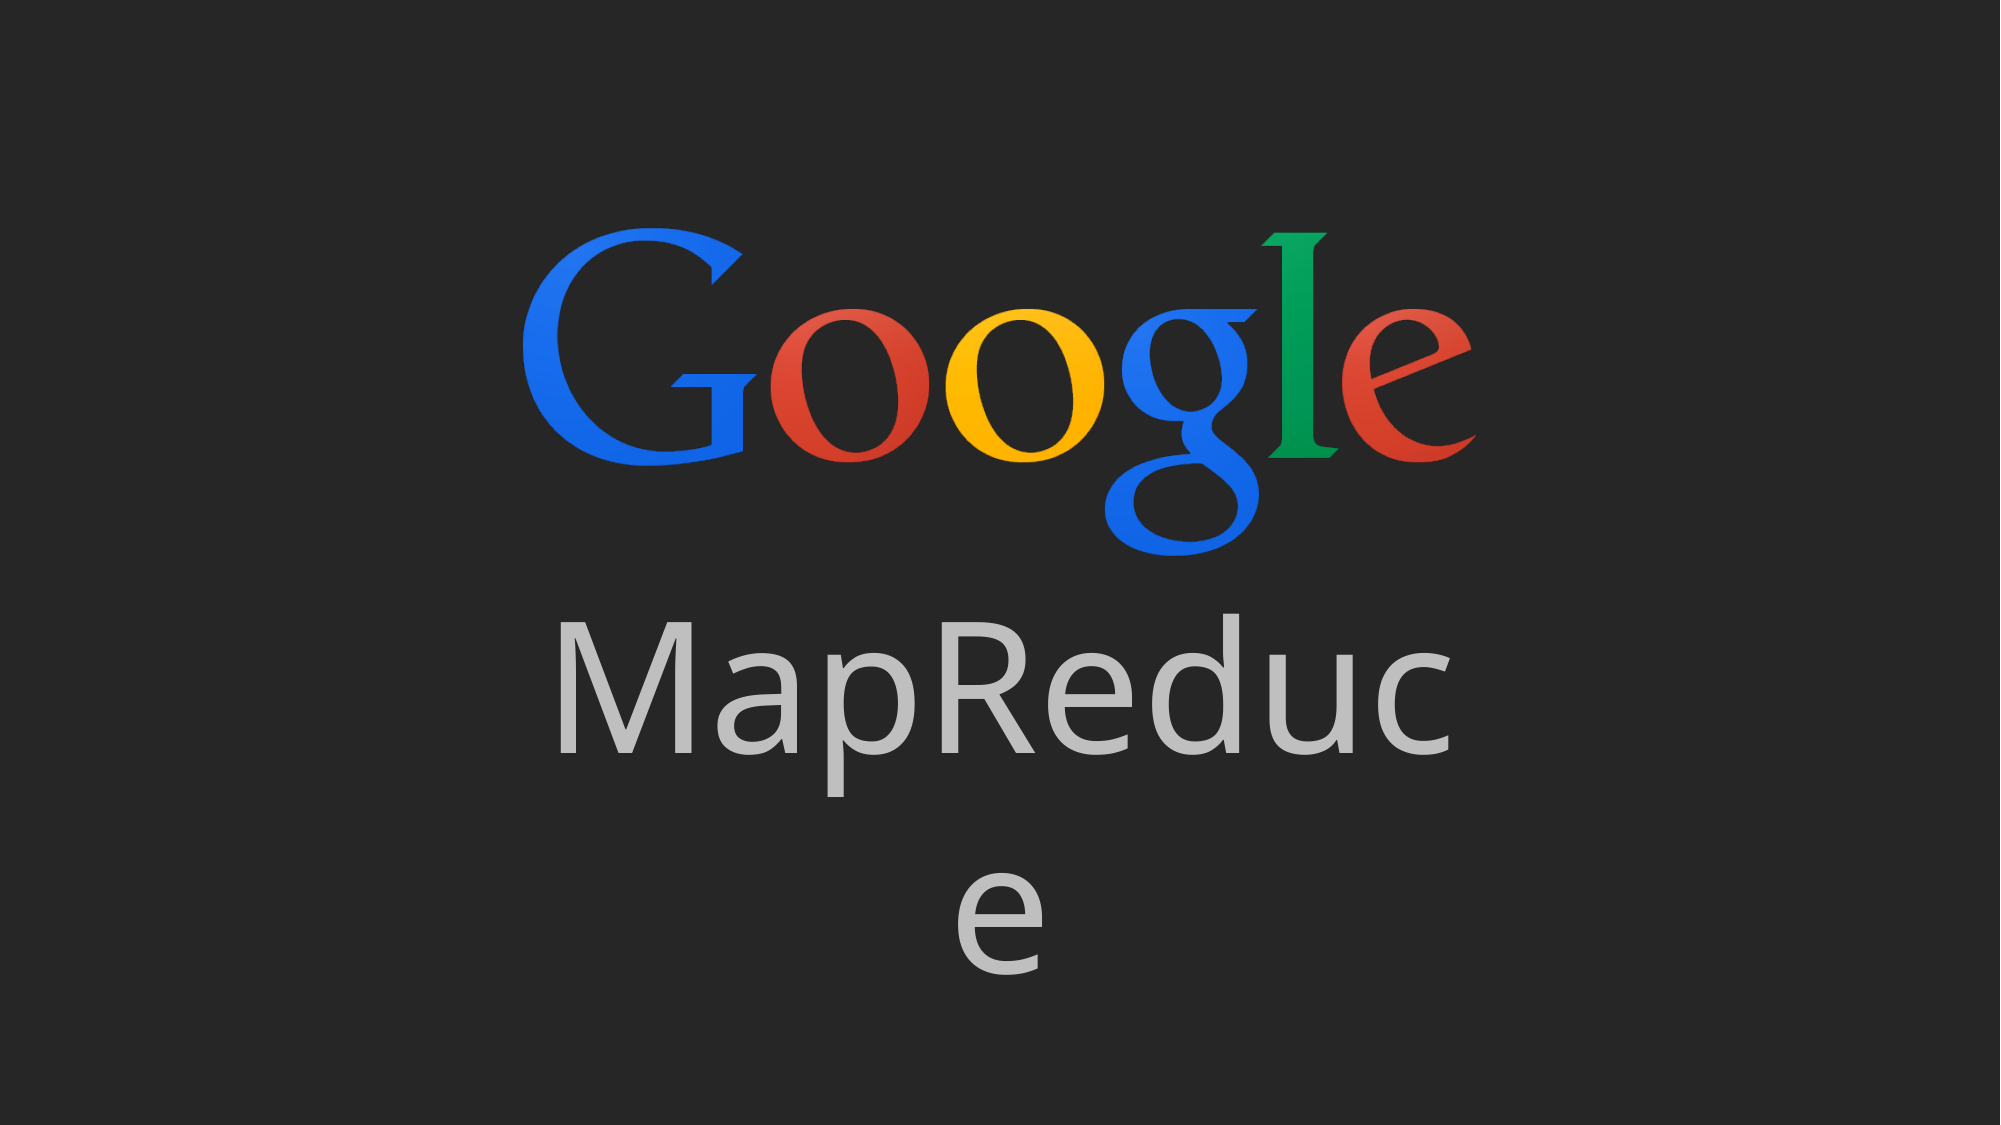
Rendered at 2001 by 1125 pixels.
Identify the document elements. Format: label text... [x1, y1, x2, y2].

picture [517, 221, 1483, 563]
text_box MapReduce [485, 562, 1514, 1017]
